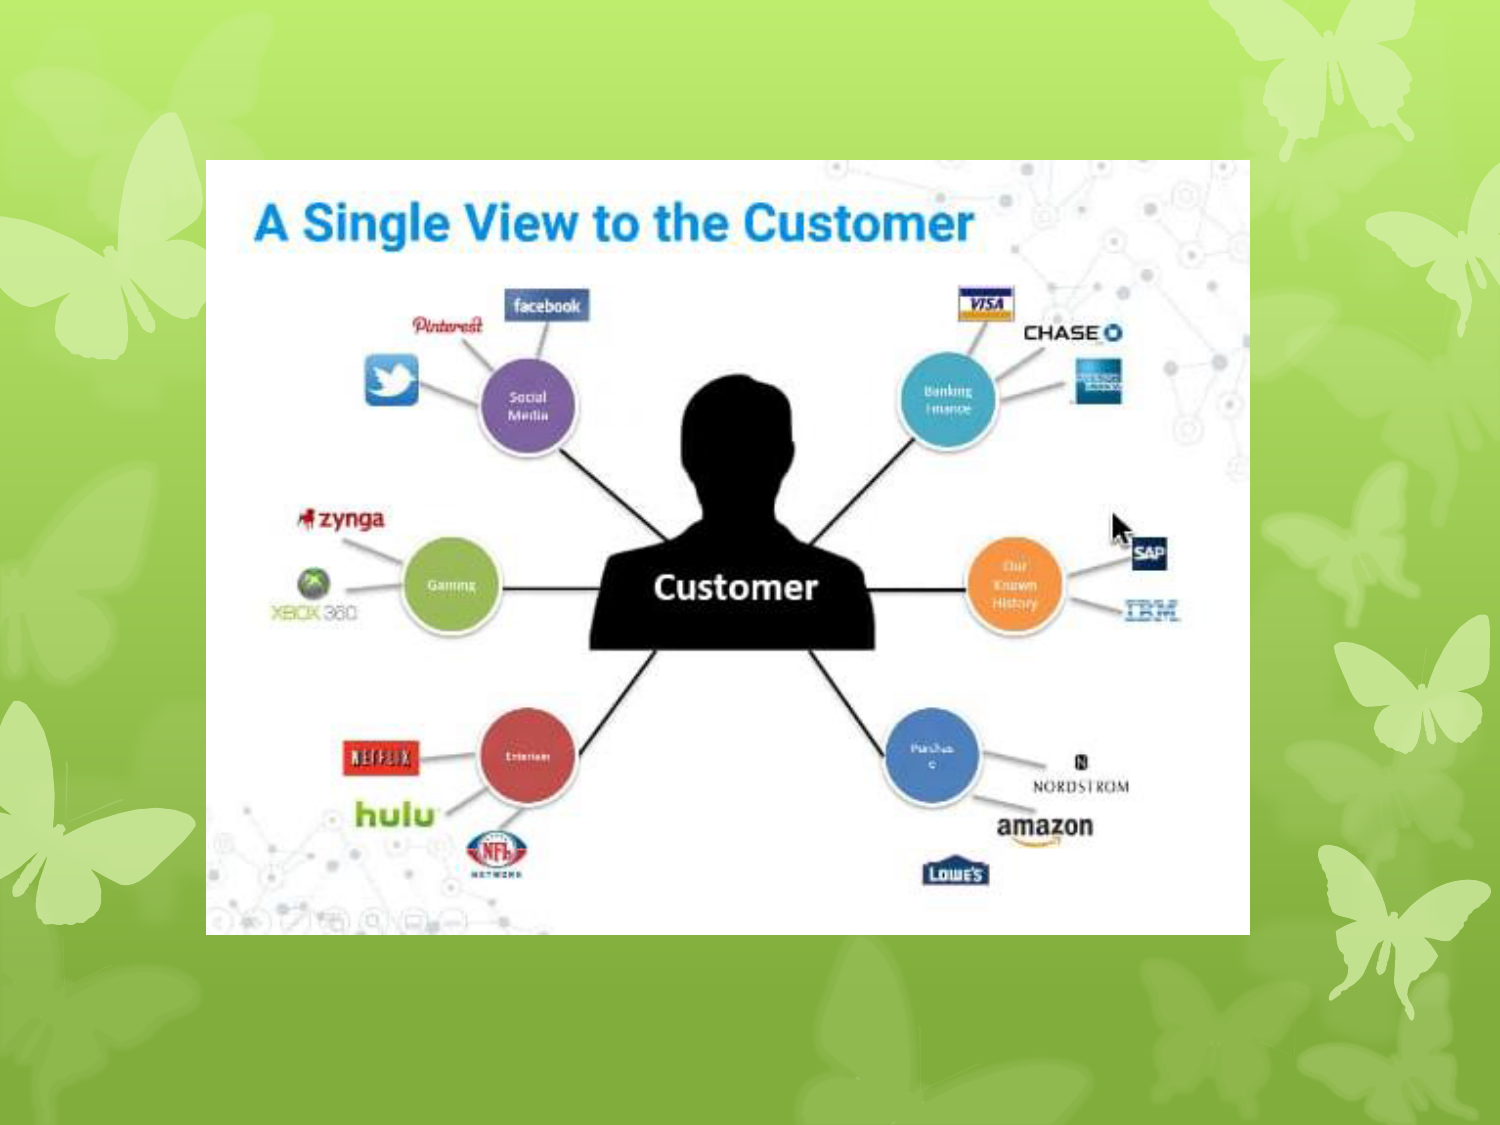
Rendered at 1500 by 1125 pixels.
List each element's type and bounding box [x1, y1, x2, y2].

picture [206, 160, 1251, 935]
